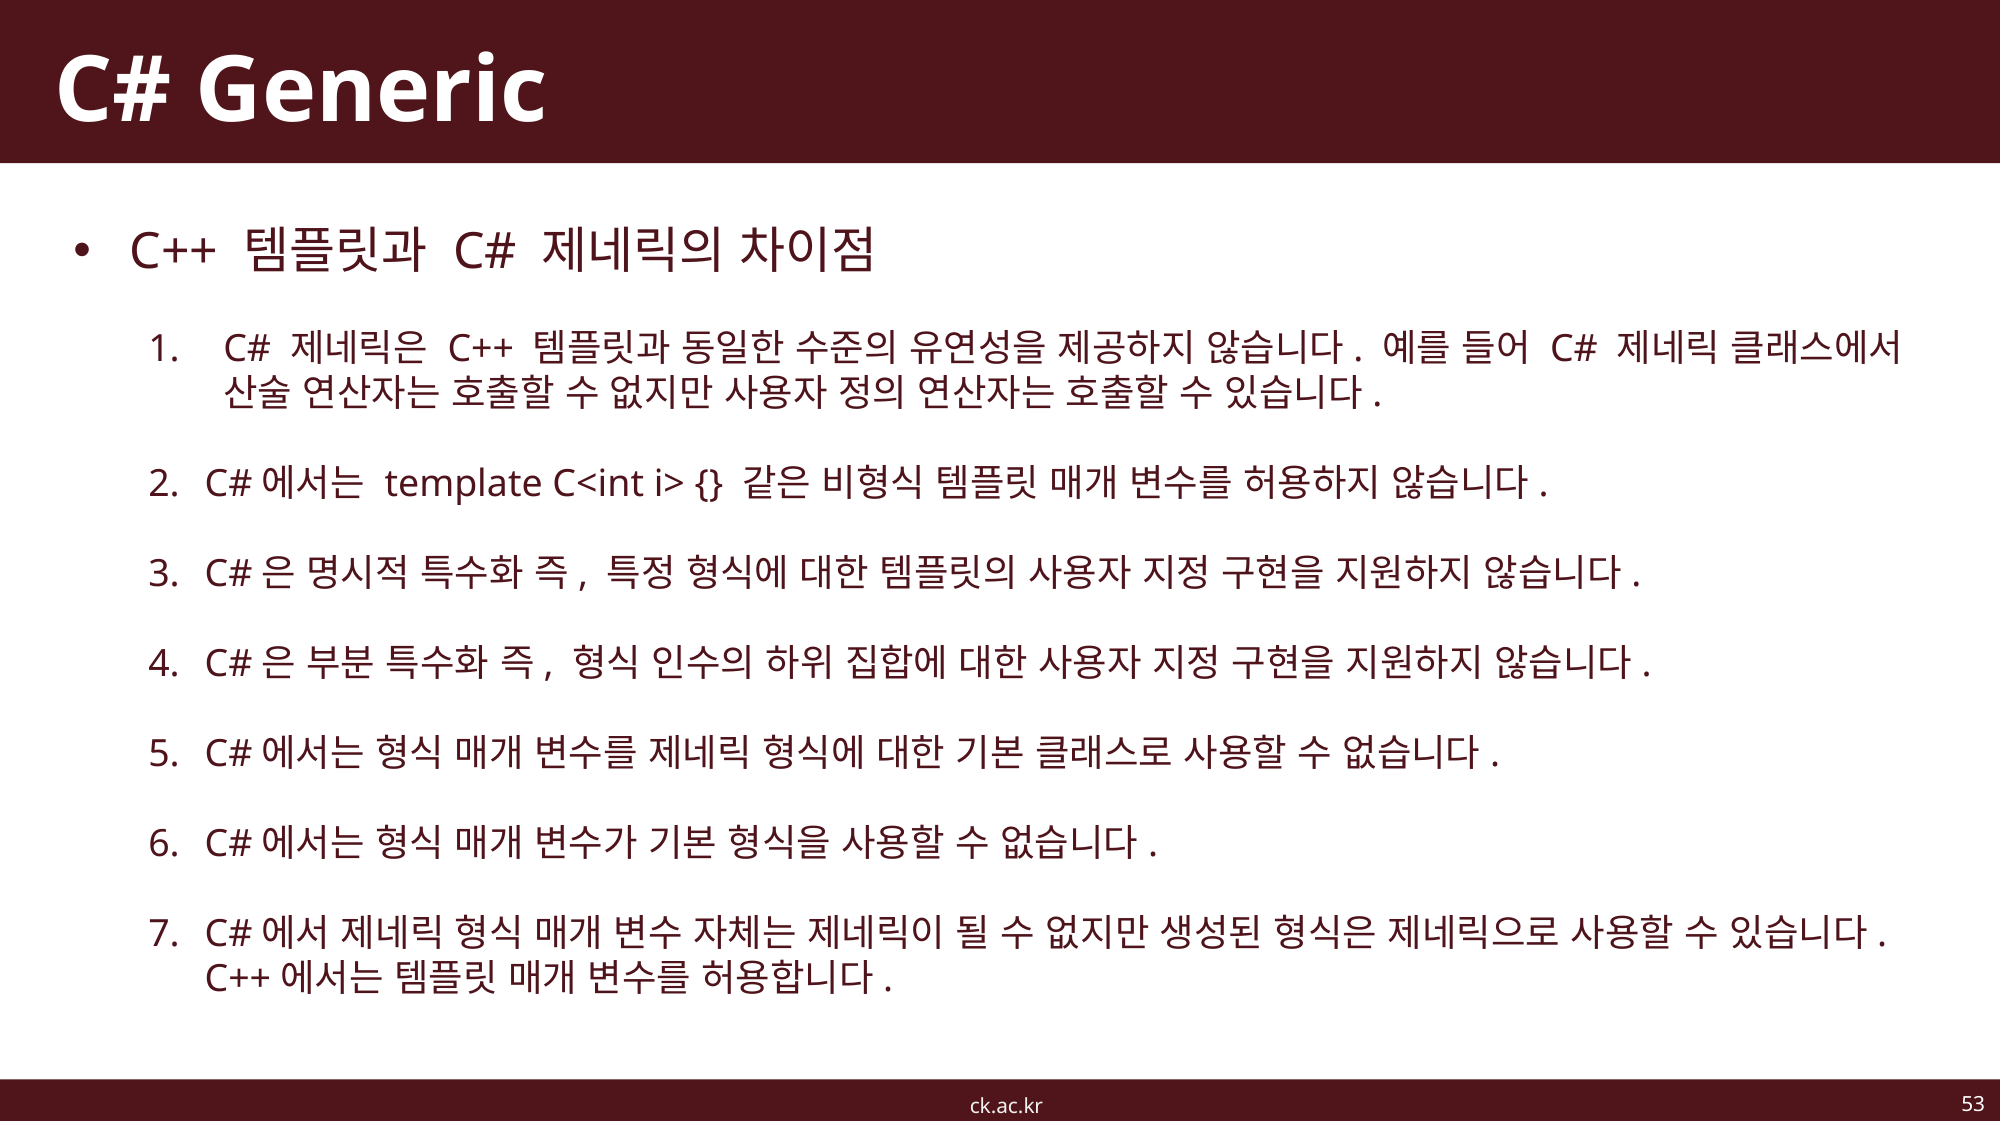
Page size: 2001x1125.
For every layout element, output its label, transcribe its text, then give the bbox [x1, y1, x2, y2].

slide_number 53 [1911, 1083, 2000, 1125]
footer ck.ac.kr [949, 1084, 1064, 1125]
title C# Generic [39, 34, 1289, 149]
text_box C++ 템플릿과 C# 제네릭의 차이점 C# 제네릭은 C++ 템플릿과 동일한 수준의 유연성을 제공하지 않습니다. 예를 들어 C# 제네릭 클래스에서 산술 연산자는 호출할 수 없지만 사용자 정의 연산자는 호출할 수 있습니다. C#에서는 template C<int i> {} 같은 비형식 템플릿 매개 변수를 허용하지 않습니다. C#은 명시적 특수화 즉, 특정 형식에 대한 템플릿의 사용자 지정 구현을 지원하지 않습니다. C#은 부분 특수화 즉, 형식 인수의 하위 집합에 대한 사용자 지정 구현을 지원하지 않습니다. C#에서는 형식 매개 변수를 제네릭 형식에 대한 기본 클래스로 사용할 수 없습니다. C#에서는 형식 매개 변수가 기본 형식을 사용할 수 없습니다. C#에서 제네릭 형식 매개 변수 자체는 제네릭이 될 수 없지만 생성된 형식은 제네릭으로 사용할 수 있습니다. C++에서는 템플릿 매개 변수를 허용합니다. [58, 211, 1952, 1052]
